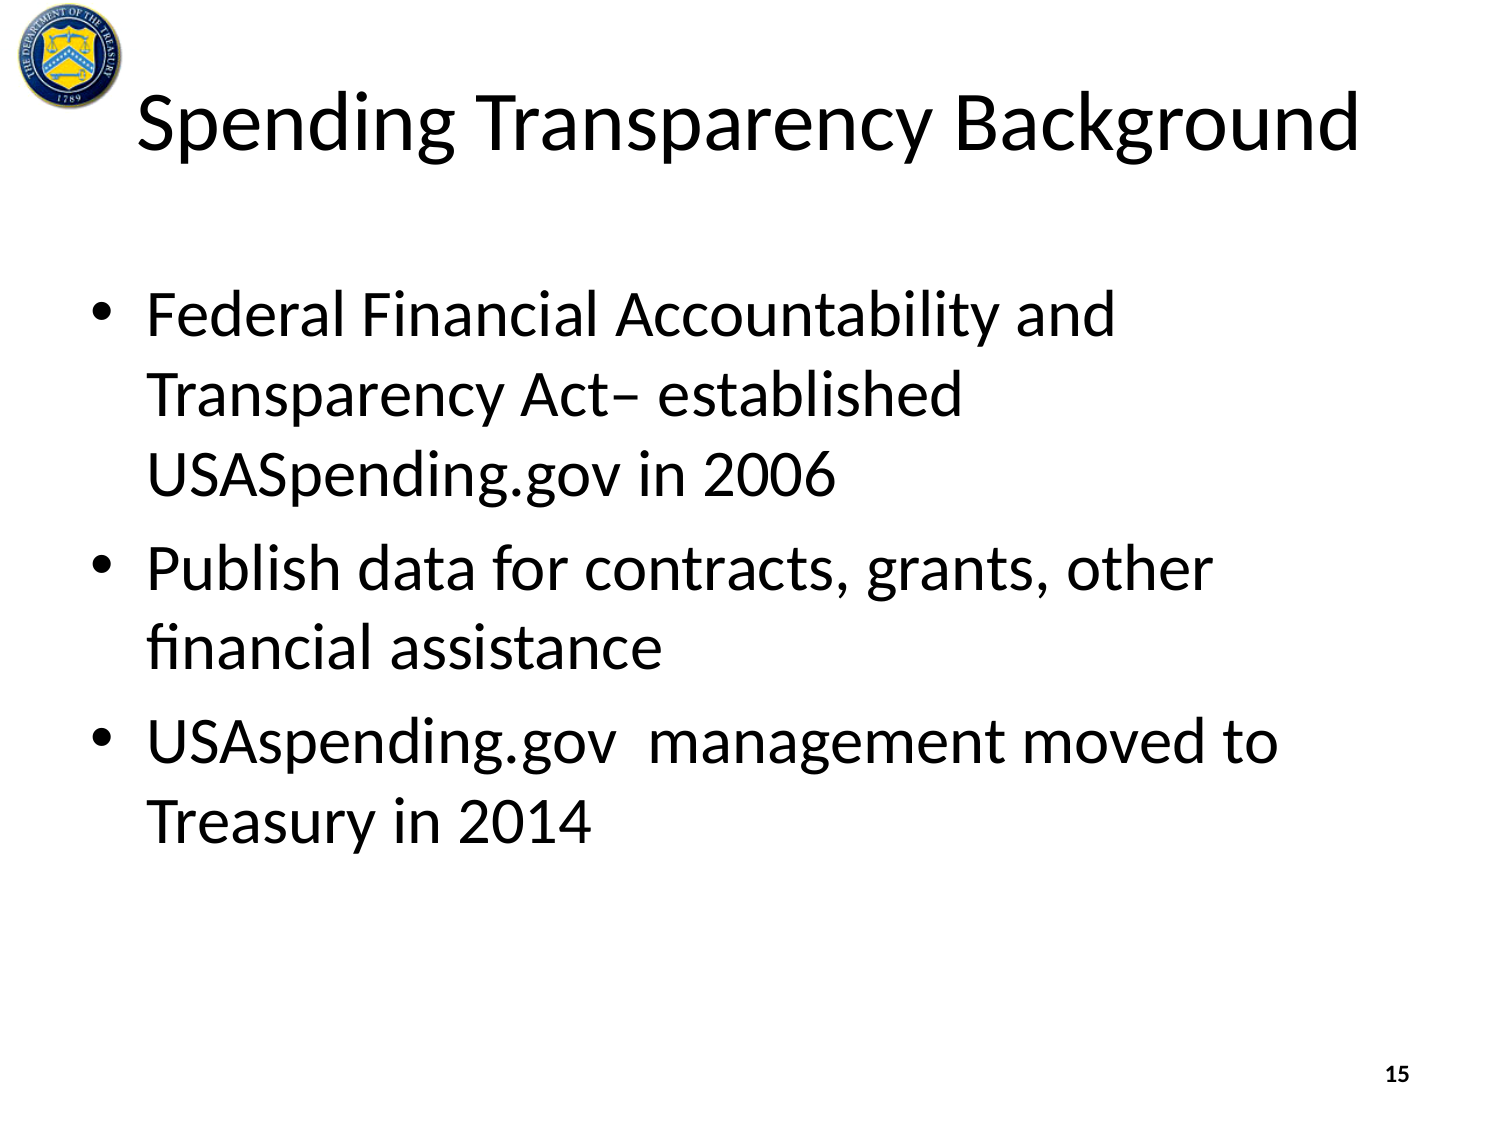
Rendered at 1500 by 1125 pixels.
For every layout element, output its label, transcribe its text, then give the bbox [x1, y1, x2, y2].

list Federal Financial Accountability and Transparency Act– established USASpending.gov in 2006 Publish data for contracts, grants, other financial assistance USAspending.gov management moved to Treasury in 2014 [75, 262, 1425, 1005]
title Spending Transparency Background [75, 45, 1425, 188]
slide_number 15 [1074, 1042, 1425, 1103]
picture [0, 0, 138, 114]
